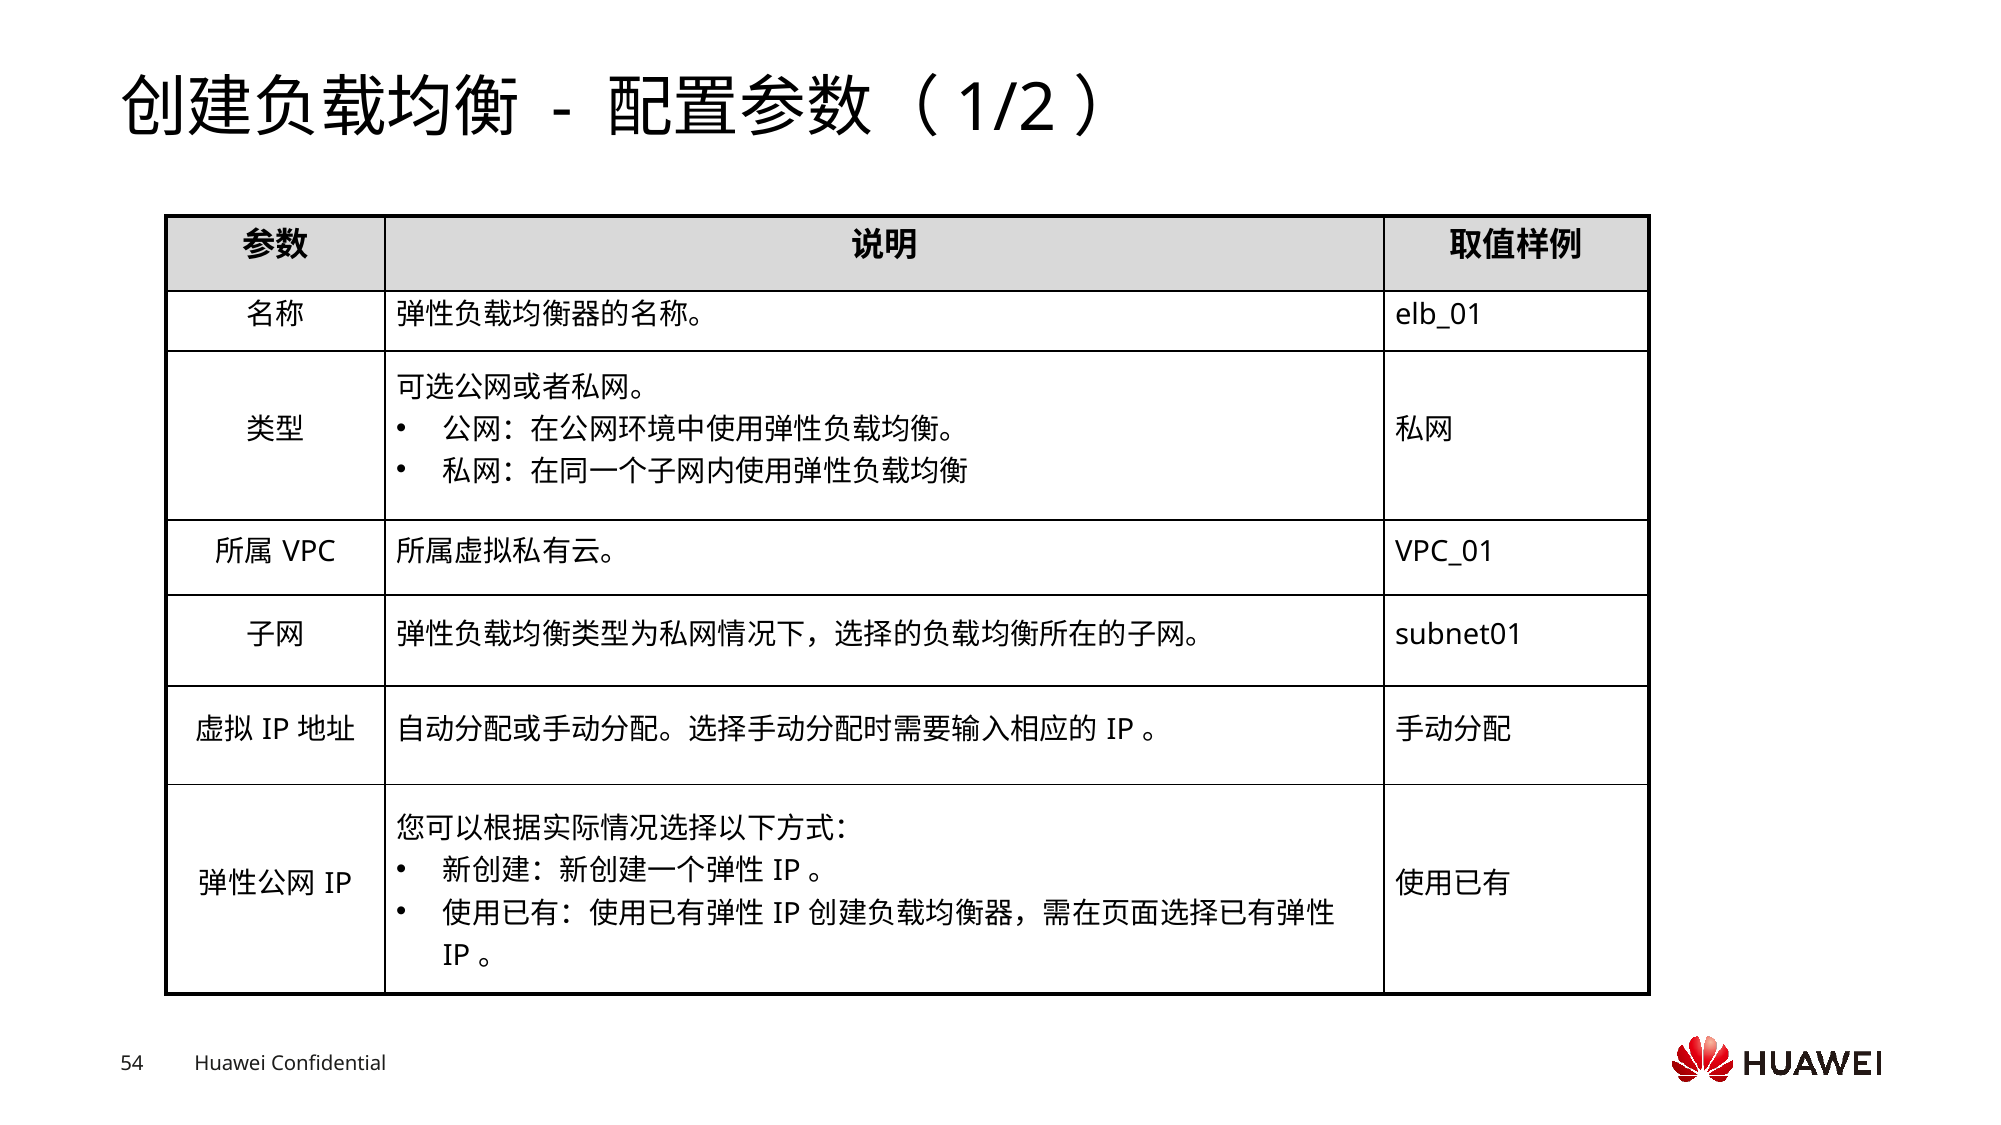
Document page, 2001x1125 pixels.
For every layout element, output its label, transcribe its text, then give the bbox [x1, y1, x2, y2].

table_header 取值样例 [1385, 218, 1647, 290]
table_cell 子网 [168, 596, 384, 685]
table_cell elb_01 [1385, 292, 1647, 350]
table_cell 您可以根据实际情况选择以下方式： 新创建：新创建一个弹性IP。 使用已有：使用已有弹性IP创建负载均衡器，需在页面选择已有弹性IP。 [386, 785, 1383, 992]
table_cell 名称 [168, 292, 384, 350]
table_cell 弹性负载均衡器的名称。 [386, 292, 1383, 350]
table_cell VPC_01 [1385, 521, 1647, 594]
table_cell 类型 [168, 352, 384, 519]
table_cell 虚拟IP地址 [168, 687, 384, 784]
table_cell 使用已有 [1385, 785, 1647, 992]
table_cell 手动分配 [1385, 687, 1647, 784]
table_cell 弹性公网IP [168, 785, 384, 992]
table_header 参数 [168, 218, 384, 290]
title 创建负载均衡 - 配置参数（1/2） [120, 73, 1880, 155]
table_header 说明 [386, 218, 1383, 290]
table_cell 私网 [1385, 352, 1647, 519]
table_cell 弹性负载均衡类型为私网情况下，选择的负载均衡所在的子网。 [386, 596, 1383, 685]
table_cell subnet01 [1385, 596, 1647, 685]
table_cell 自动分配或手动分配。选择手动分配时需要输入相应的IP。 [386, 687, 1383, 784]
table_cell 所属VPC [168, 521, 384, 594]
table_cell 所属虚拟私有云。 [386, 521, 1383, 594]
table_cell 可选公网或者私网。 公网：在公网环境中使用弹性负载均衡。 私网：在同一个子网内使用弹性负载均衡 [386, 352, 1383, 519]
picture [1672, 1036, 1881, 1082]
